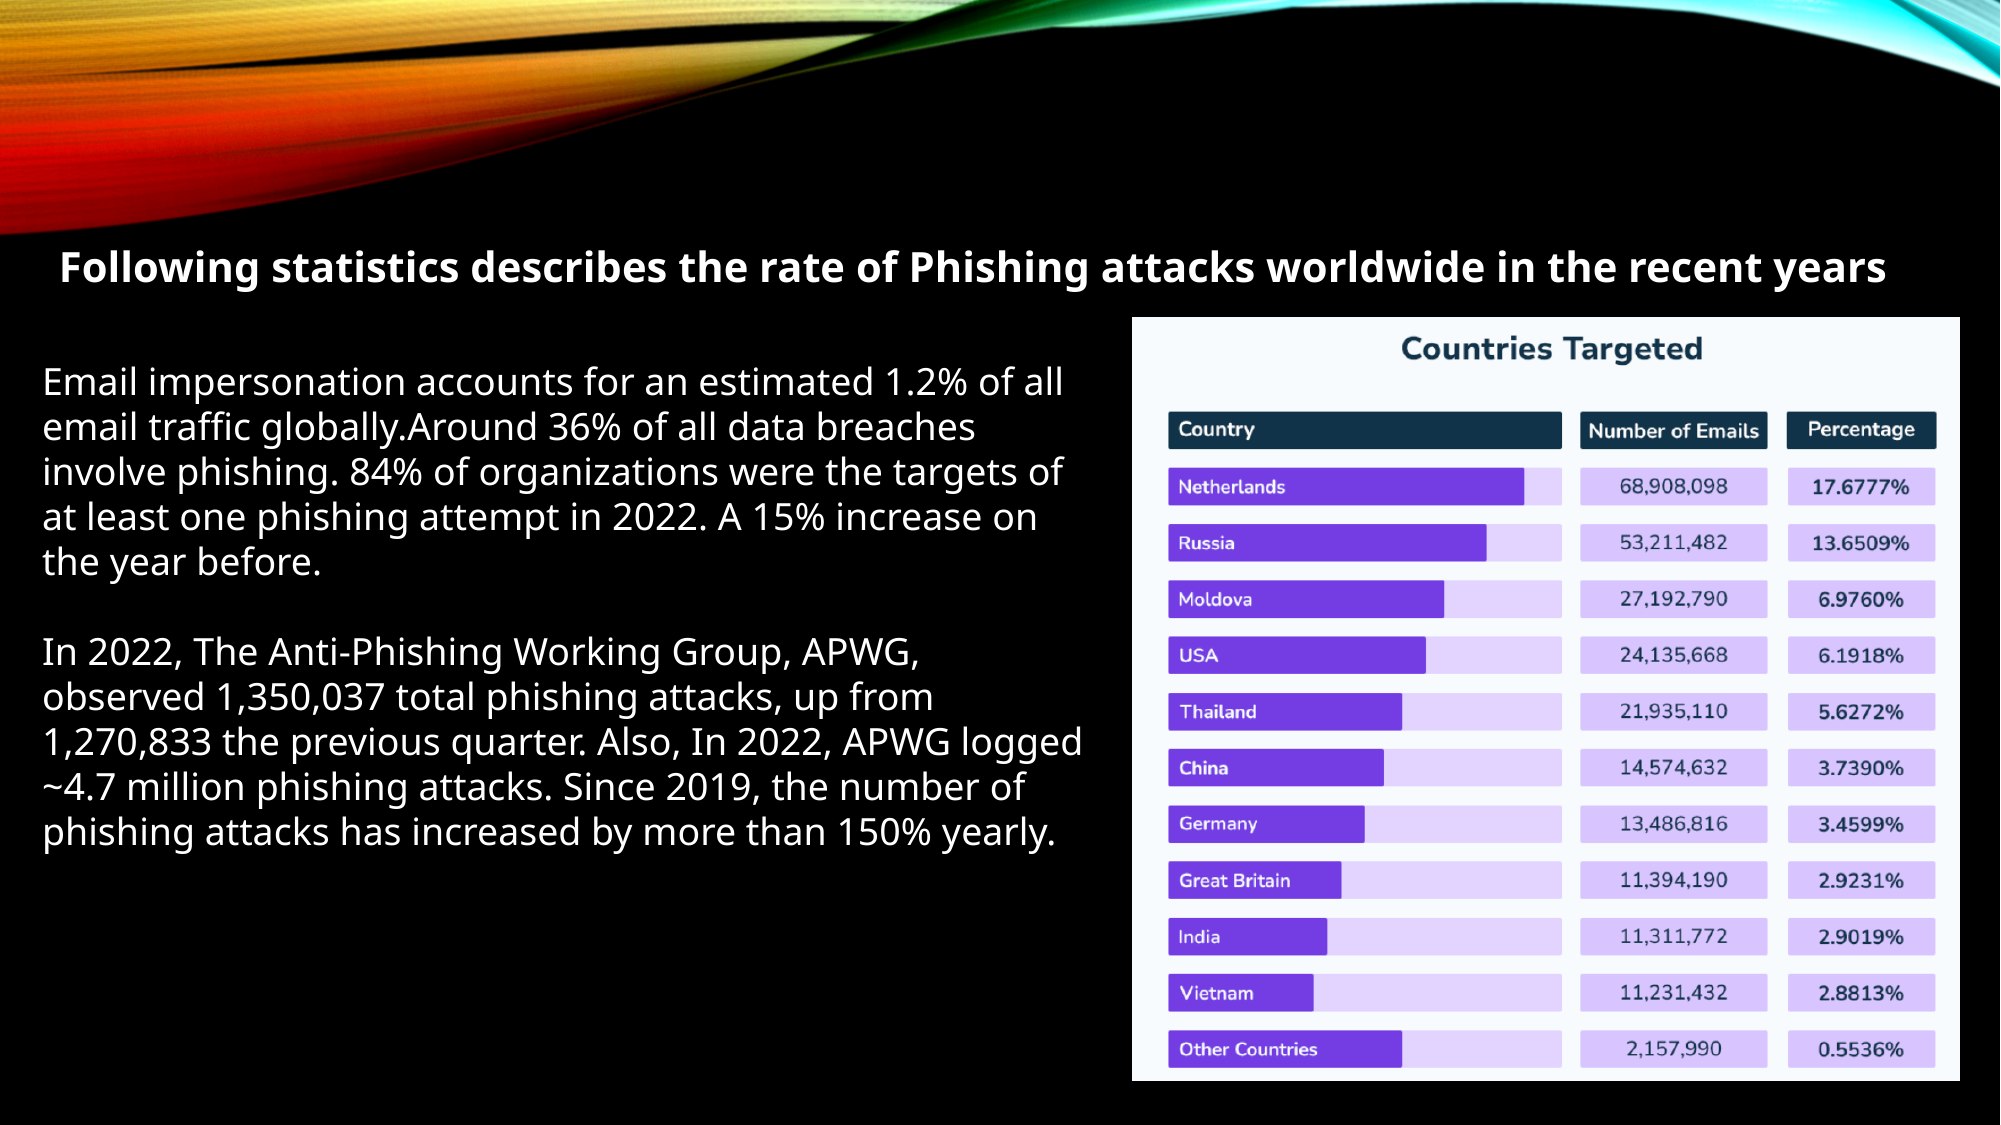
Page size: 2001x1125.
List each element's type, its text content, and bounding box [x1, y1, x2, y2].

picture [0, 0, 2000, 237]
text_box Email impersonation accounts for an estimated 1.2% of all email traffic globally.Around 36% of all data breaches involve phishing. 84% of organizations were the targets of at least one phishing attempt in 2022. A 15% increase on the year before. In 2022, The Anti-Phishing Working Group, APWG, observed 1,350,037 total phishing attacks, up from 1,270,833 the previous quarter. Also, In 2022, APWG logged ~4.7 million phishing attacks. Since 2019, the number of phishing attacks has increased by more than 150% yearly. [27, 350, 1108, 861]
text_box Following statistics describes the rate of Phishing attacks worldwide in the recent years [0, 233, 1960, 299]
picture [1131, 316, 1960, 1081]
